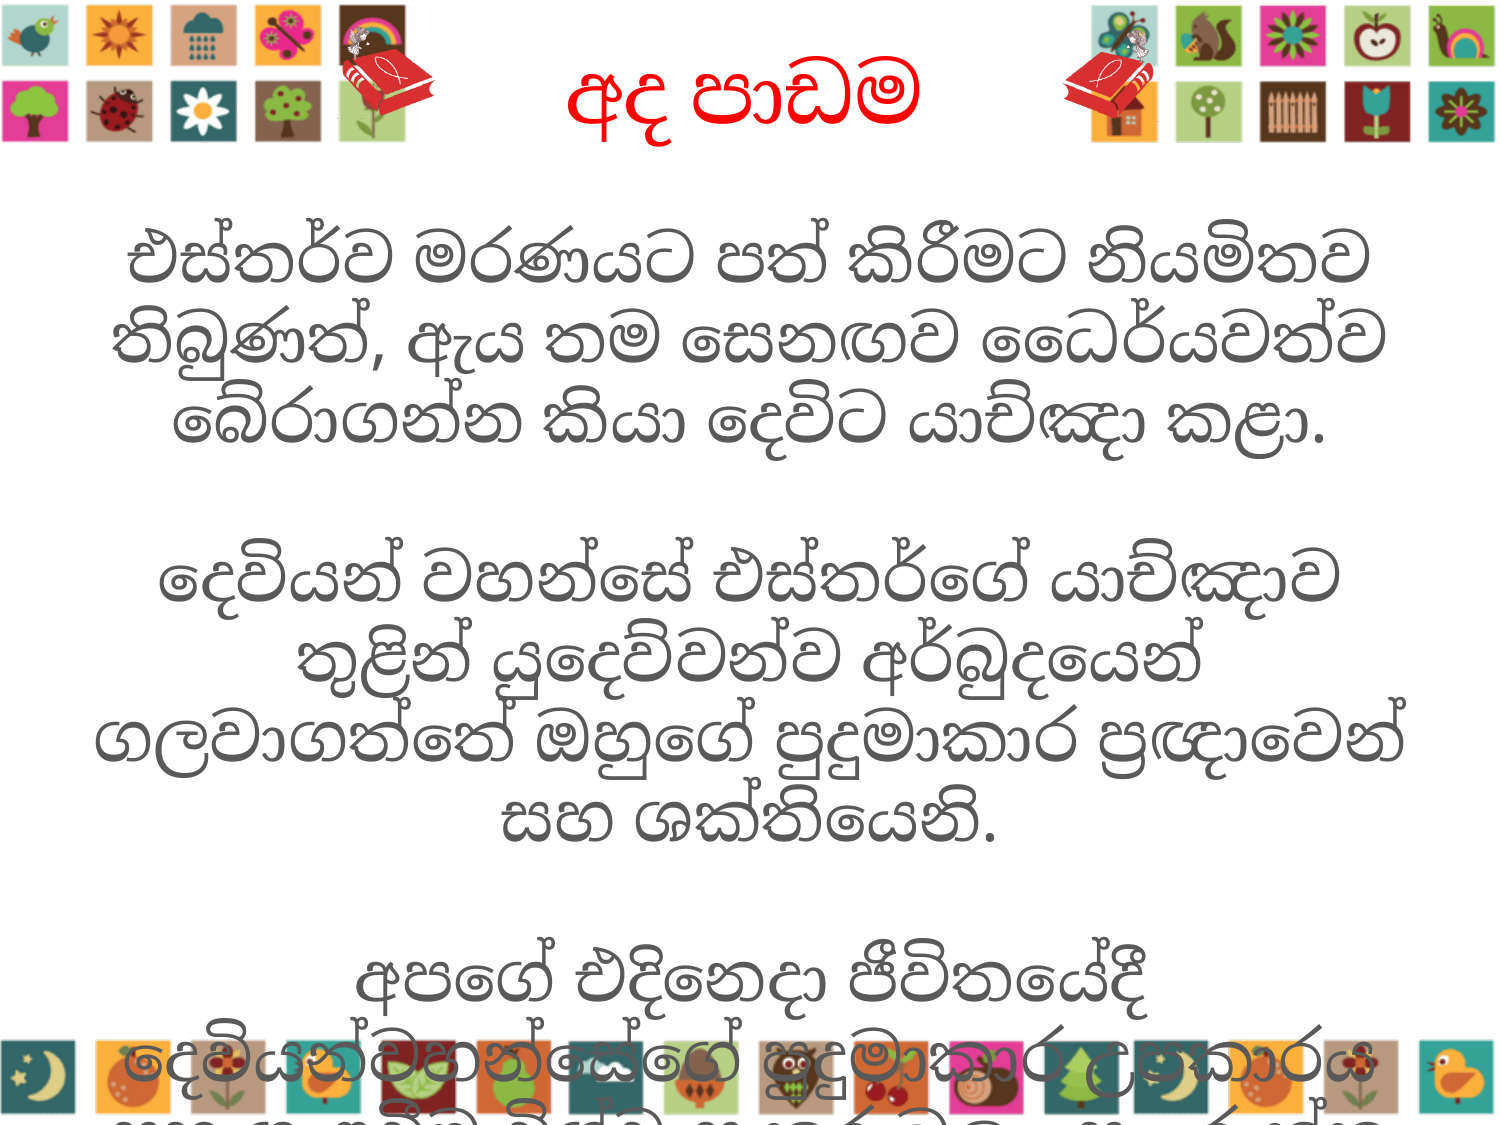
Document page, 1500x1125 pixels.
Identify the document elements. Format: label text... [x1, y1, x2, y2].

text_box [0, 1028, 1500, 1118]
text_box එස්තර්ව මරණයට පත් කිරීමට නියමිතව තිබුණත්, ඇය තම සෙනඟව ධෛර්යවත්ව බේරාගන්න කියා දෙවිට යාච්ඤා කළා. දෙවියන් වහන්සේ එස්තර්ගේ යාච්ඤාව තුළින් යුදෙව්වන්ව අර්බුදයෙන් ගලවාගත්තේ ඔහුගේ පුදුමාකාර ප්‍රඥාවෙන් සහ ශක්තියෙනි. අපගේ එදිනෙදා ජීවිතයේදී දෙවියන්වහන්සේගේ පුදුමාකාර උපකාරය සහ ගැළවීම විශ්වාස කර බලාපොරොත්තු වෙමු. [76, 208, 1424, 1027]
picture [0, 3, 467, 150]
picture [1031, 3, 1500, 150]
text_box අද පාඩම [424, 32, 1077, 148]
